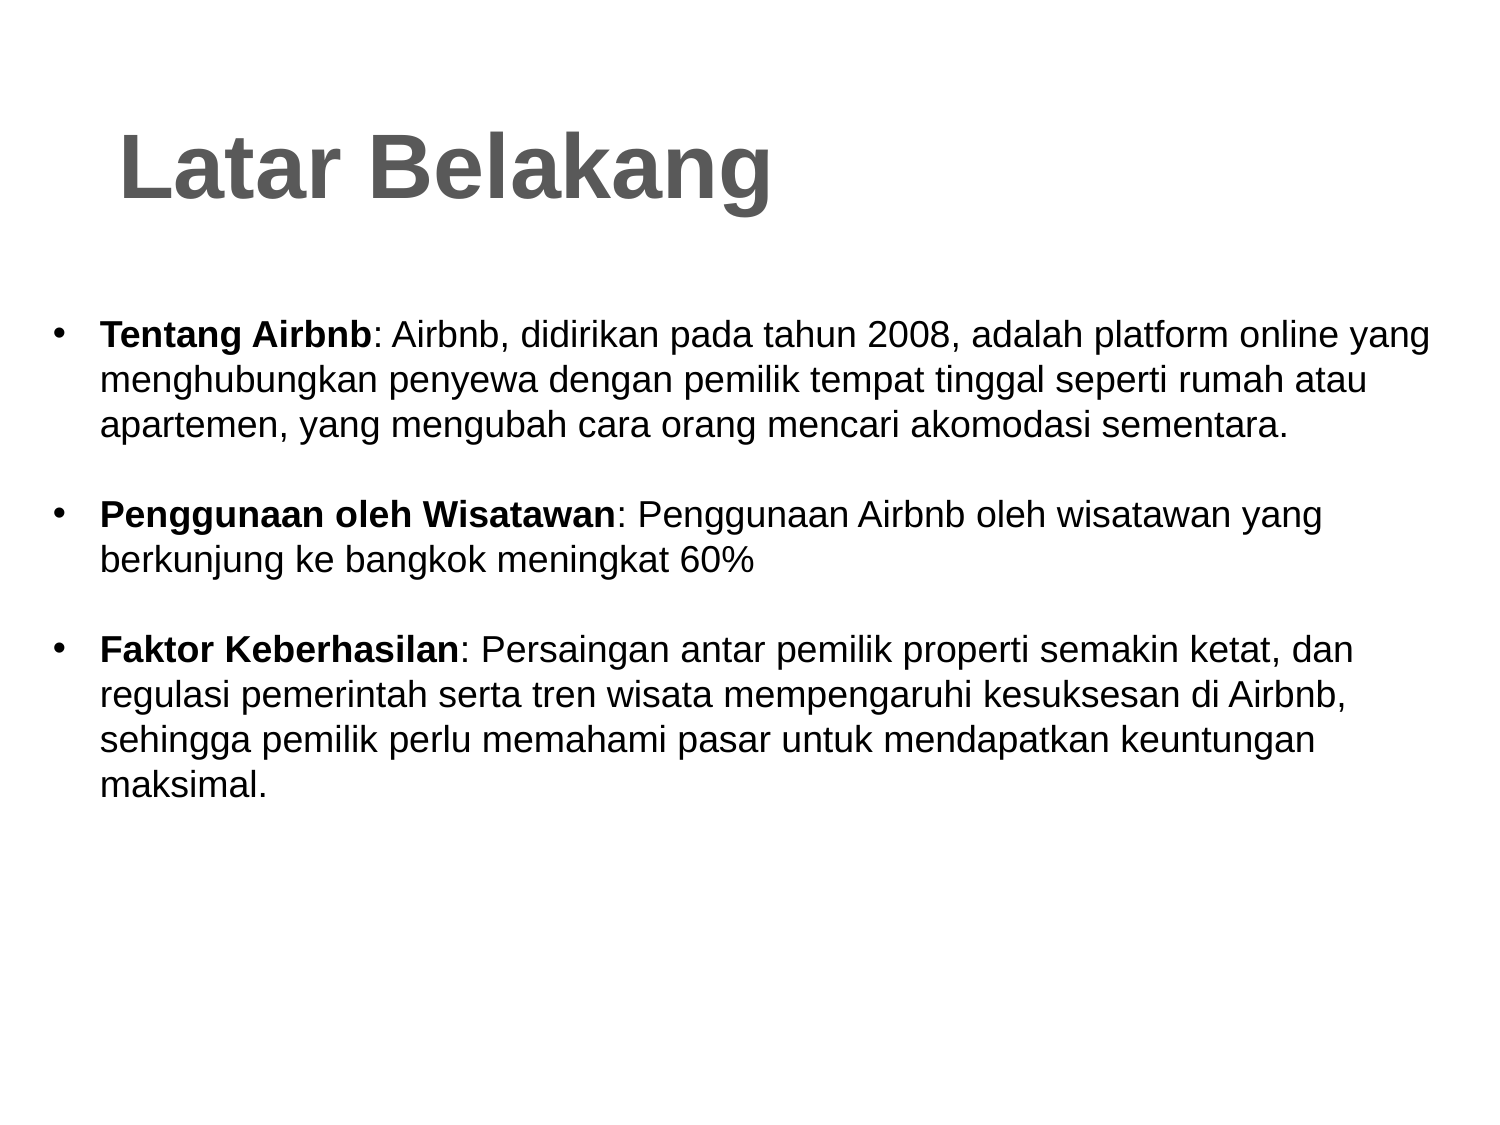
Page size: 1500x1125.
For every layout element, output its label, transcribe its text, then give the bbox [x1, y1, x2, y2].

title Latar Belakang [103, 59, 1397, 278]
text_box Tentang Airbnb: Airbnb, didirikan pada tahun 2008, adalah platform online yang menghubungkan penyewa dengan pemilik tempat tinggal seperti rumah atau apartemen, yang mengubah cara orang mencari akomodasi sementara. Penggunaan oleh Wisatawan: Penggunaan Airbnb oleh wisatawan yang berkunjung ke bangkok meningkat 60% Faktor Keberhasilan: Persaingan antar pemilik properti semakin ketat, dan regulasi pemerintah serta tren wisata mempengaruhi kesuksesan di Airbnb, sehingga pemilik perlu memahami pasar untuk mendapatkan keuntungan maksimal. [37, 302, 1463, 813]
